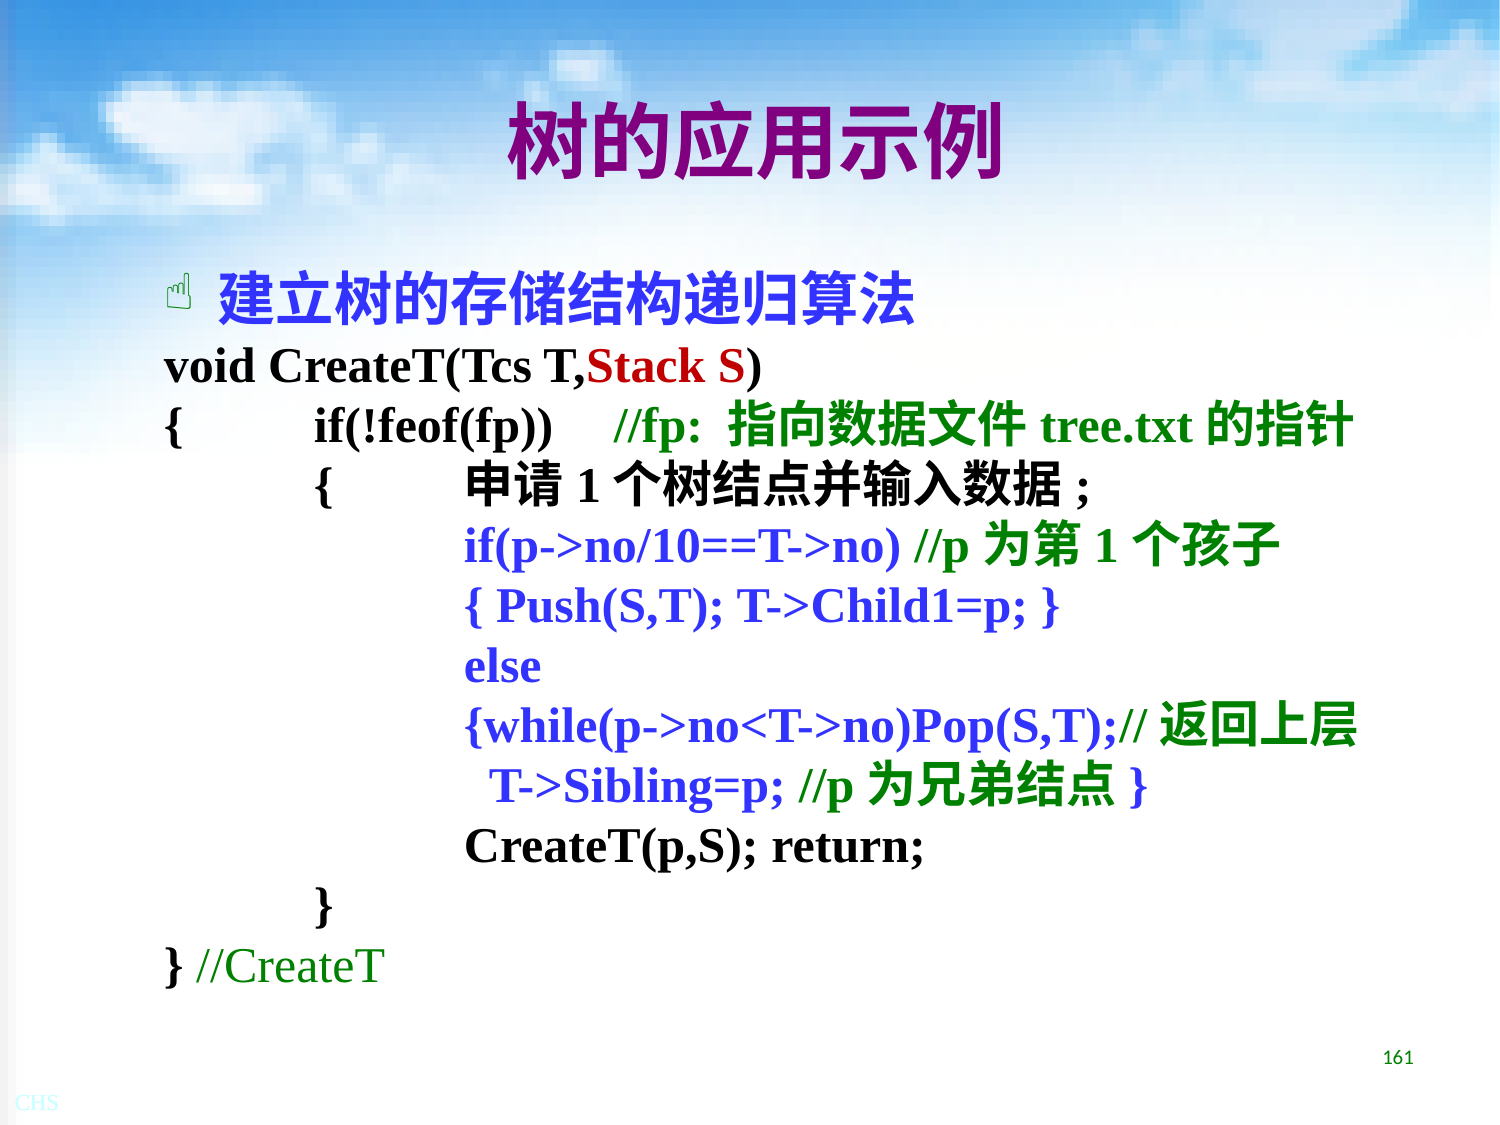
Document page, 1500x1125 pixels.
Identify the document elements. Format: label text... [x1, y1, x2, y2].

title 树的应用示例 [163, 44, 1348, 233]
slide_number 161 [1366, 1041, 1430, 1071]
list 建立树的存储结构递归算法 void CreateT(Tcs T,Stack S) { if(!feof(fp)) //fp: 指向数据文件tree.txt的指针 { 申请1个树结点并输入数据; if(p->no/10==T->no) //p为第1个孩子 { Push(S,T); T->Child1=p; } else {while(p->no<T->no)Pop(S,T);//返回上层 T->Sibling=p; //p为兄弟结点} CreateT(p,S); return; } } //CreateT [163, 262, 1377, 1006]
picture [0, 0, 1500, 1125]
